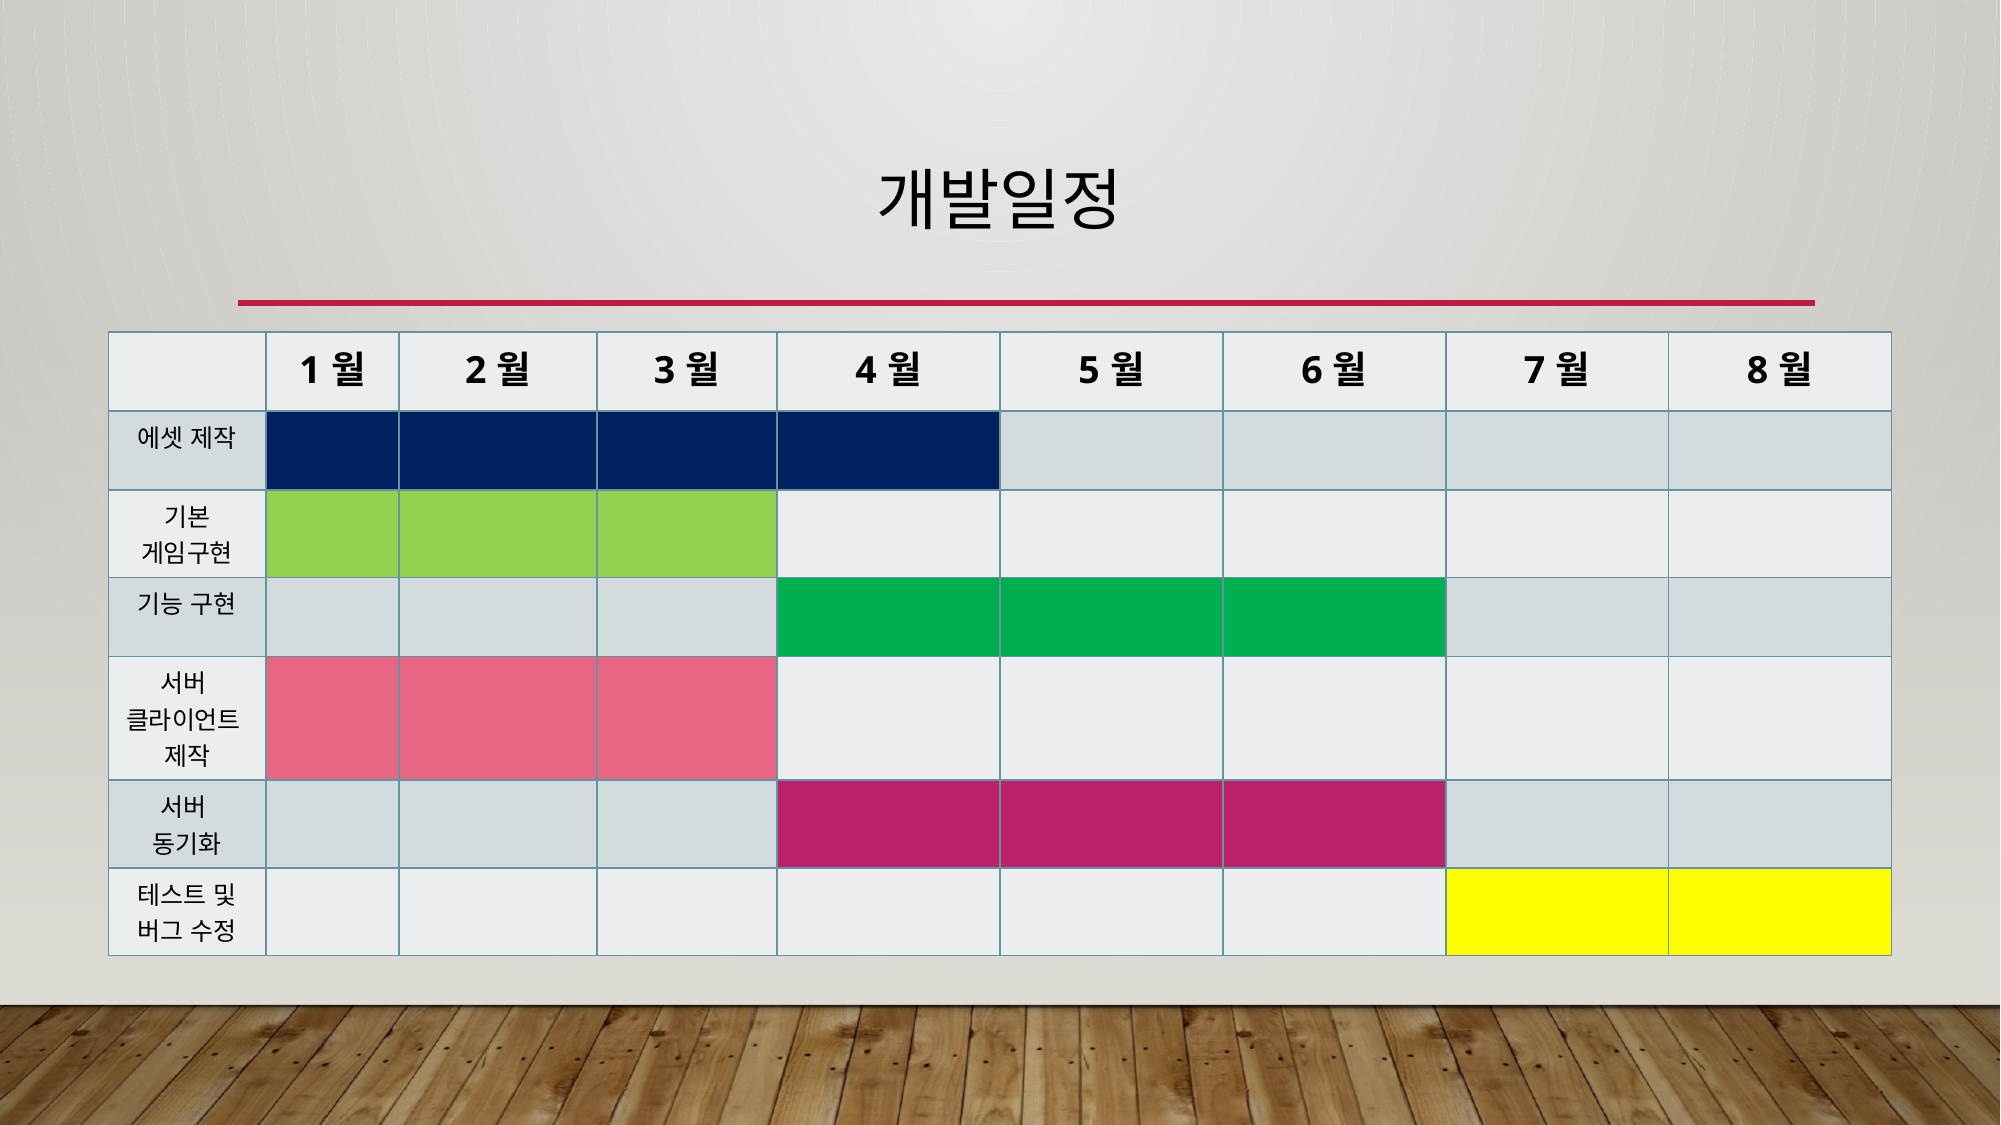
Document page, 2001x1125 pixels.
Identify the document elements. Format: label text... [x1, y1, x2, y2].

picture [0, 1005, 2000, 1125]
table_cell [1447, 491, 1668, 577]
table_cell [1669, 491, 1891, 577]
table_header 1월 [267, 333, 398, 410]
table_cell [1447, 657, 1668, 779]
table_cell [1224, 781, 1445, 867]
table_cell 에셋 제작 [109, 412, 265, 489]
table_cell [778, 491, 999, 577]
table_cell [267, 491, 398, 577]
table_cell 테스트 및 버그 수정 [109, 869, 265, 955]
table_header 5월 [1001, 333, 1222, 410]
table_cell [267, 869, 398, 955]
table_cell [267, 578, 398, 656]
table_cell [1669, 869, 1891, 955]
table_cell [598, 657, 776, 779]
table_cell [1447, 412, 1668, 489]
table_header [109, 333, 265, 410]
table_cell [400, 781, 596, 867]
table_cell [400, 657, 596, 779]
table_cell [1224, 657, 1445, 779]
table_cell [1224, 491, 1445, 577]
table_cell [778, 781, 999, 867]
table_cell [598, 869, 776, 955]
table_cell [598, 412, 776, 489]
title 개발일정 [212, 159, 1788, 331]
table_cell [400, 491, 596, 577]
table_cell [1001, 412, 1222, 489]
table_cell [1224, 412, 1445, 489]
table_cell [778, 657, 999, 779]
table_cell [778, 578, 999, 656]
table_cell [1001, 869, 1222, 955]
table_cell [1669, 781, 1891, 867]
table_cell [598, 491, 776, 577]
table_cell 기능 구현 [109, 578, 265, 656]
table_header 6월 [1224, 333, 1445, 410]
table_cell 서버 클라이언트 제작 [109, 657, 265, 779]
table_cell [598, 578, 776, 656]
table_header 4월 [778, 333, 999, 410]
table_cell [598, 781, 776, 867]
table_cell [778, 412, 999, 489]
table_cell [778, 869, 999, 955]
table_cell [400, 578, 596, 656]
table_cell [1447, 781, 1668, 867]
table_cell [1001, 491, 1222, 577]
table_cell [1224, 578, 1445, 656]
table_cell [1001, 781, 1222, 867]
table_cell [1001, 657, 1222, 779]
table_cell [267, 781, 398, 867]
table_cell [1447, 869, 1668, 955]
table_cell 기본 게임구현 [109, 491, 265, 577]
table_header 7월 [1447, 333, 1668, 410]
table_cell [1669, 412, 1891, 489]
table_cell [1669, 657, 1891, 779]
table_header 8월 [1669, 333, 1891, 410]
table_cell [1669, 578, 1891, 656]
table_cell [400, 412, 596, 489]
table_cell 서버 동기화 [109, 781, 265, 867]
table_cell [400, 869, 596, 955]
table_header 3월 [598, 333, 776, 410]
table_cell [1001, 578, 1222, 656]
table_header 2월 [400, 333, 596, 410]
table_cell [1447, 578, 1668, 656]
table_cell [1224, 869, 1445, 955]
table_cell [267, 412, 398, 489]
table_cell [267, 657, 398, 779]
